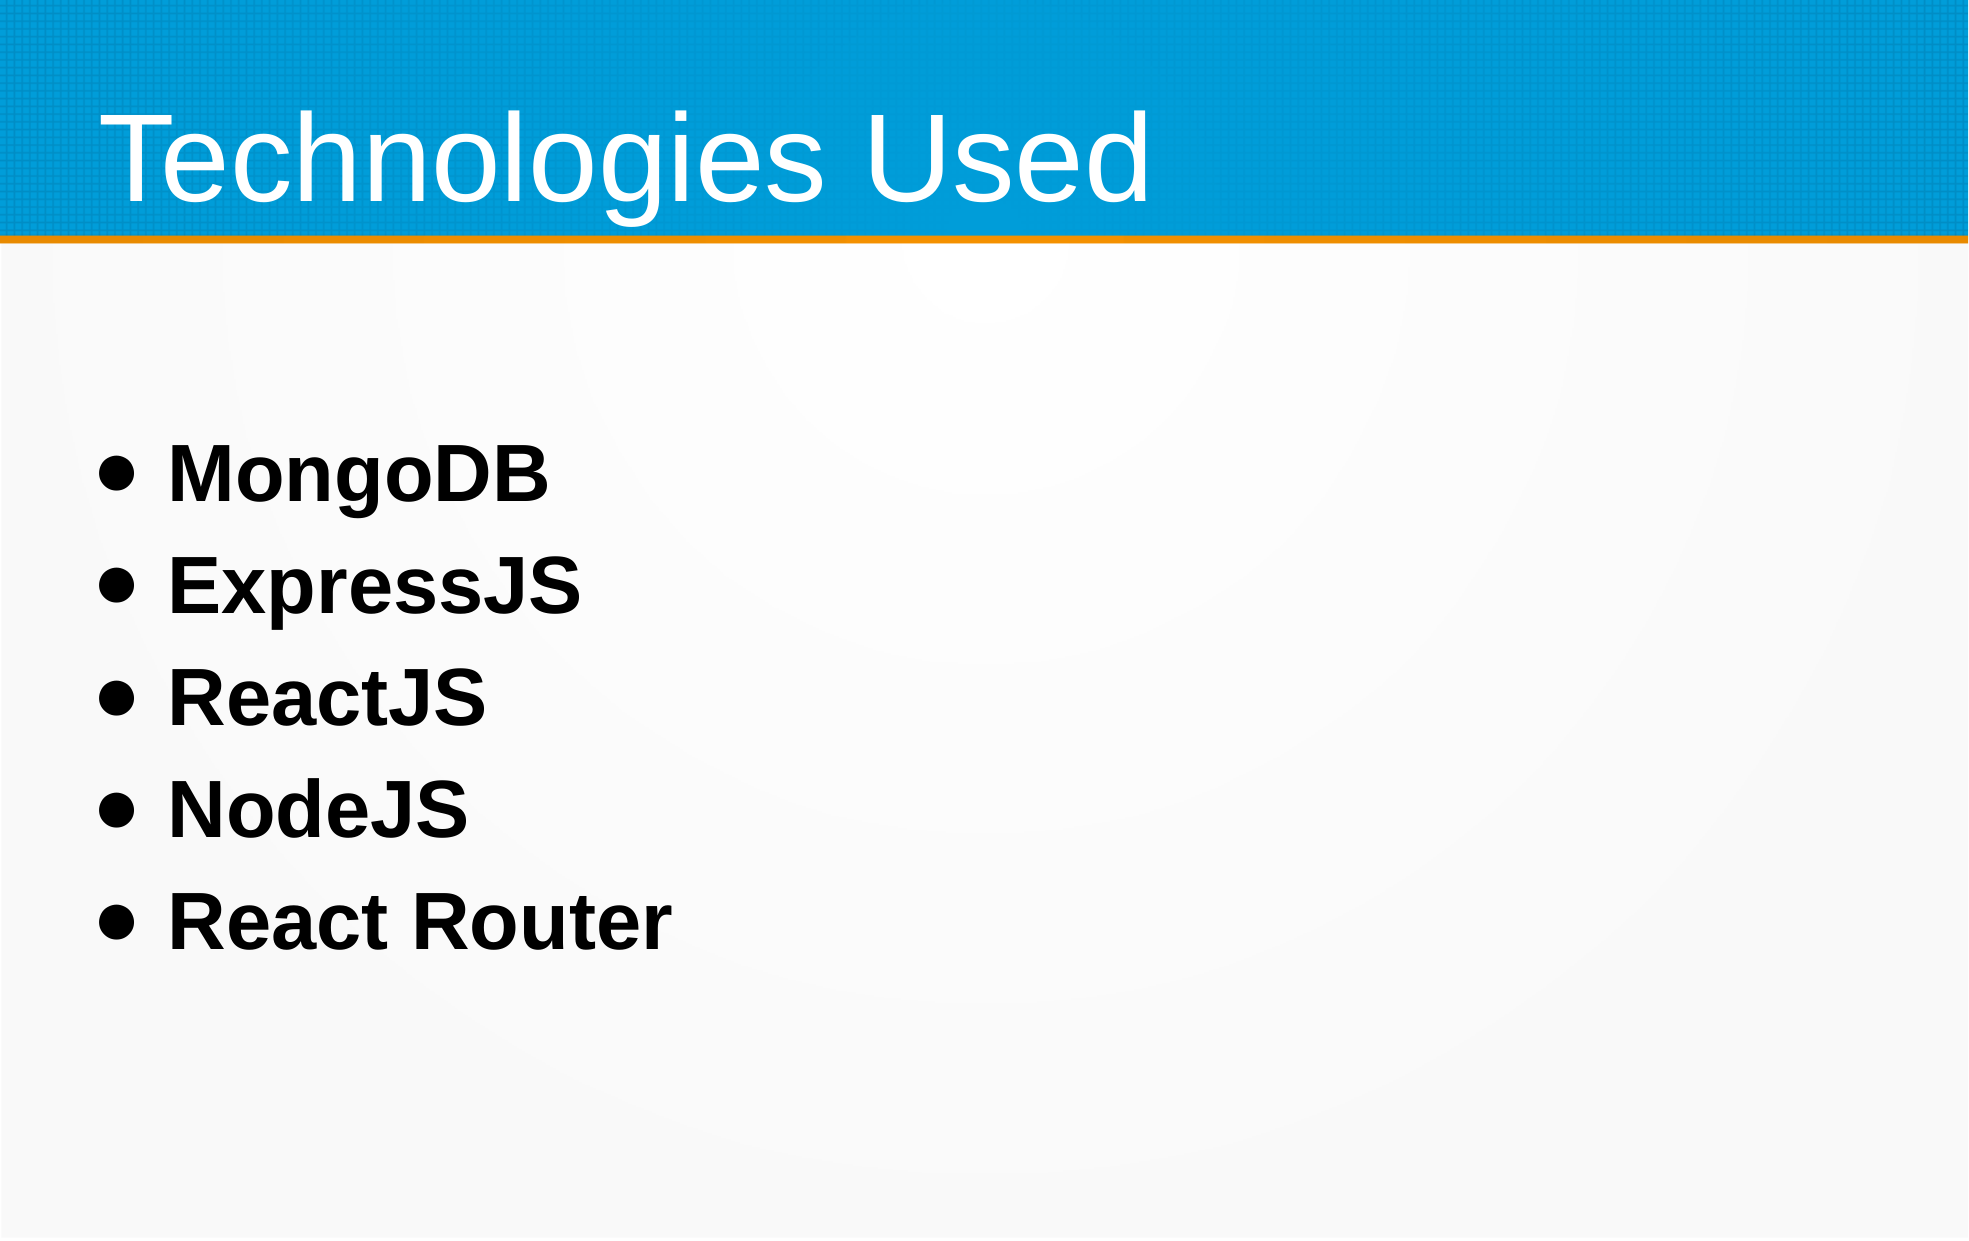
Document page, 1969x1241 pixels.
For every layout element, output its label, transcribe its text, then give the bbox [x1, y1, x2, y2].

text_box Technologies Used [98, 19, 1870, 227]
picture [0, 236, 1969, 1241]
text_box MongoDB ExpressJS ReactJS NodeJS React Router [92, 405, 1855, 1155]
